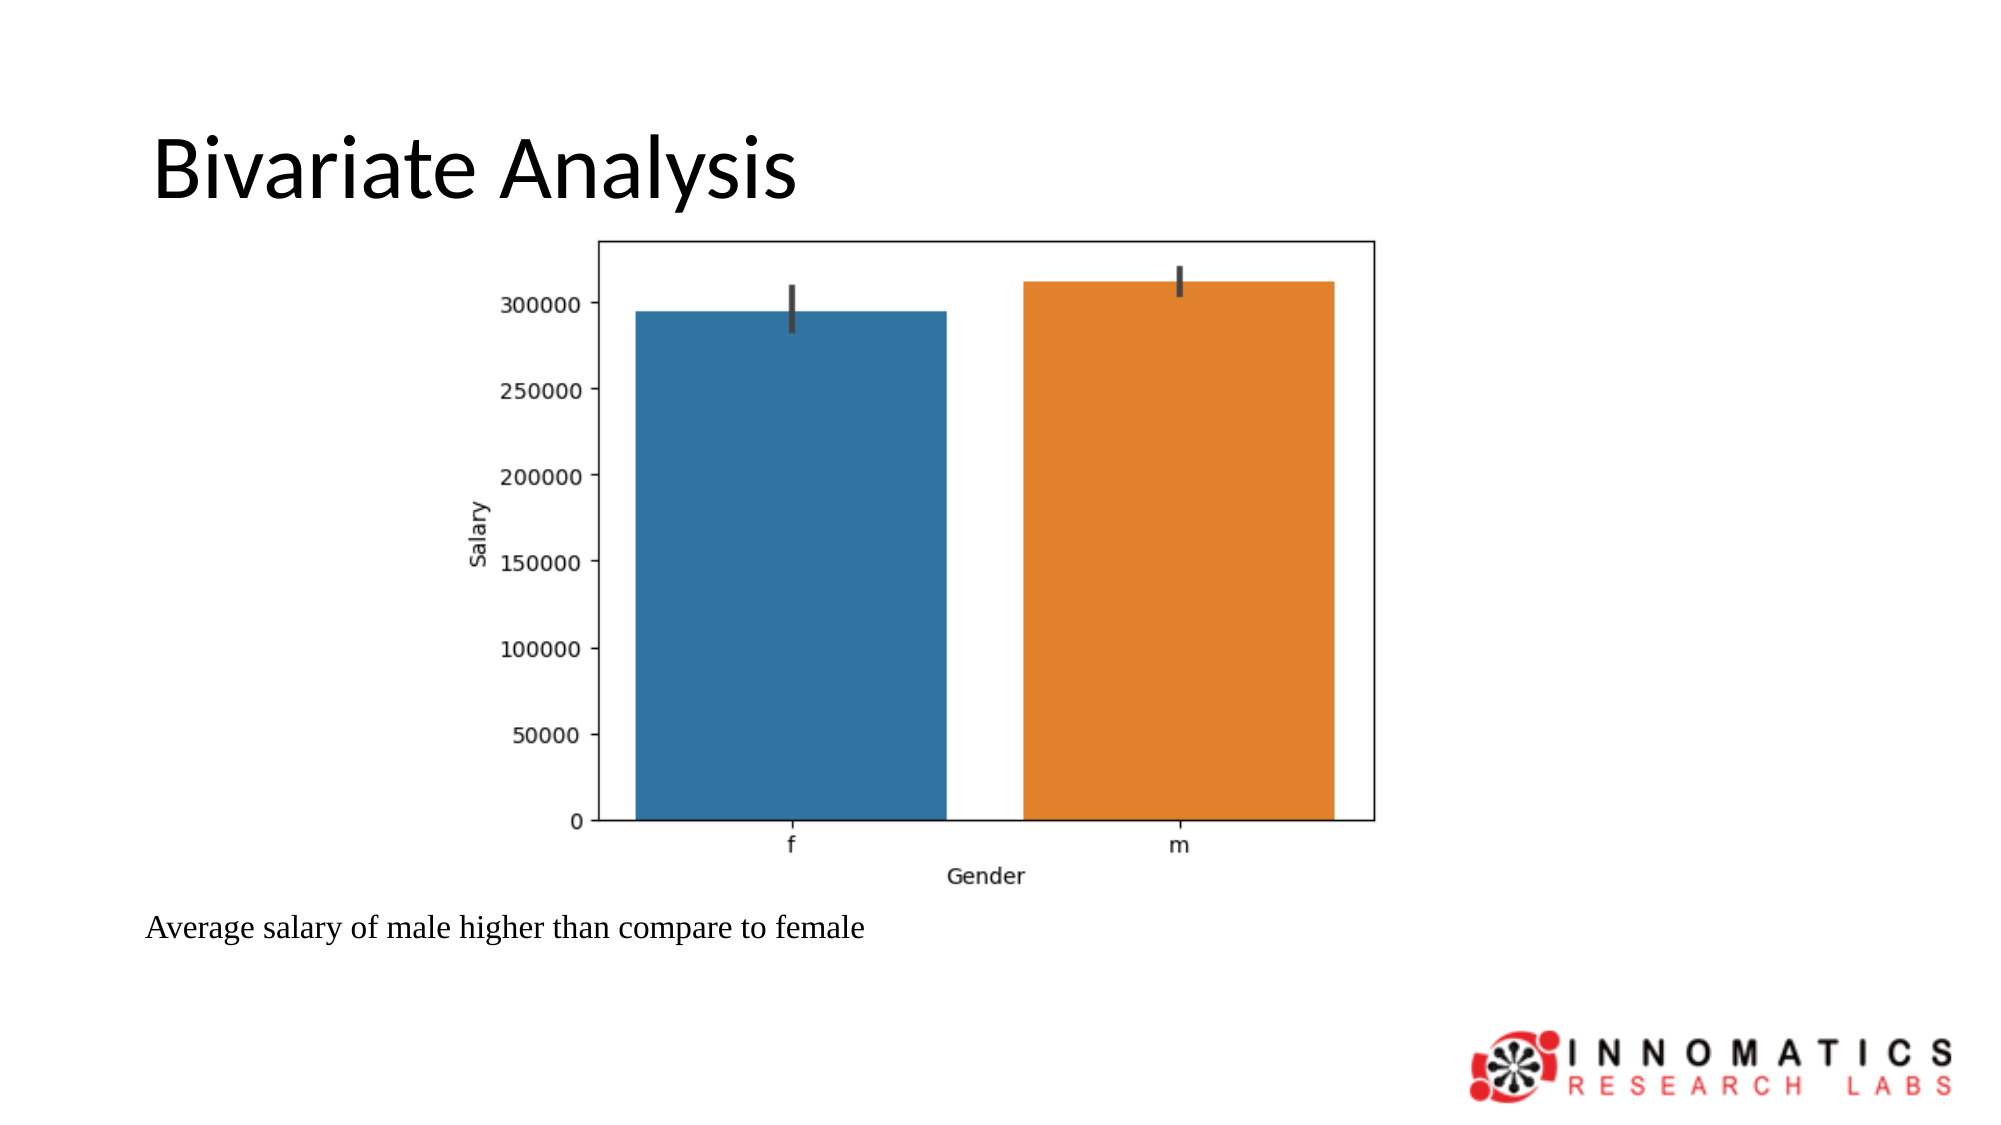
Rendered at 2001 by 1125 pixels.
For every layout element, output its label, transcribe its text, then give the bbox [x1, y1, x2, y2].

title Bivariate Analysis [137, 59, 1863, 278]
list Average salary of male higher than compare to female [111, 902, 1181, 1052]
picture [453, 227, 1389, 903]
picture [1445, 1014, 1975, 1125]
